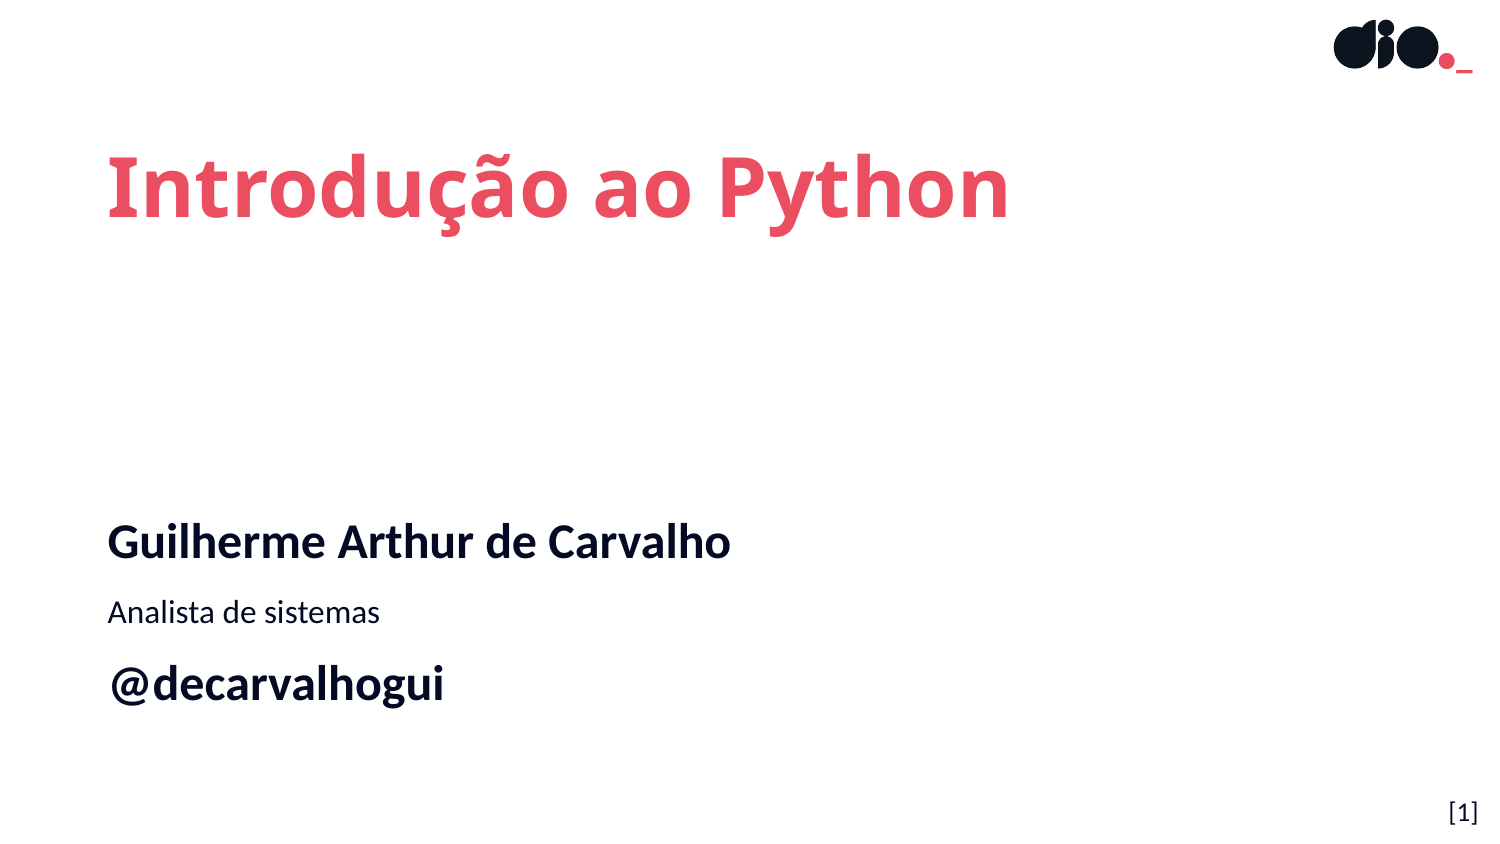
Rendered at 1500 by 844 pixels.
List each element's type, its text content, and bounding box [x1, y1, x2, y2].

text_box Guilherme Arthur de Carvalho Analista de sistemas @decarvalhogui [92, 493, 1202, 812]
slide_number [1] [1403, 779, 1494, 844]
text_box Introdução ao Python [92, 104, 1404, 422]
picture [1333, 19, 1473, 74]
